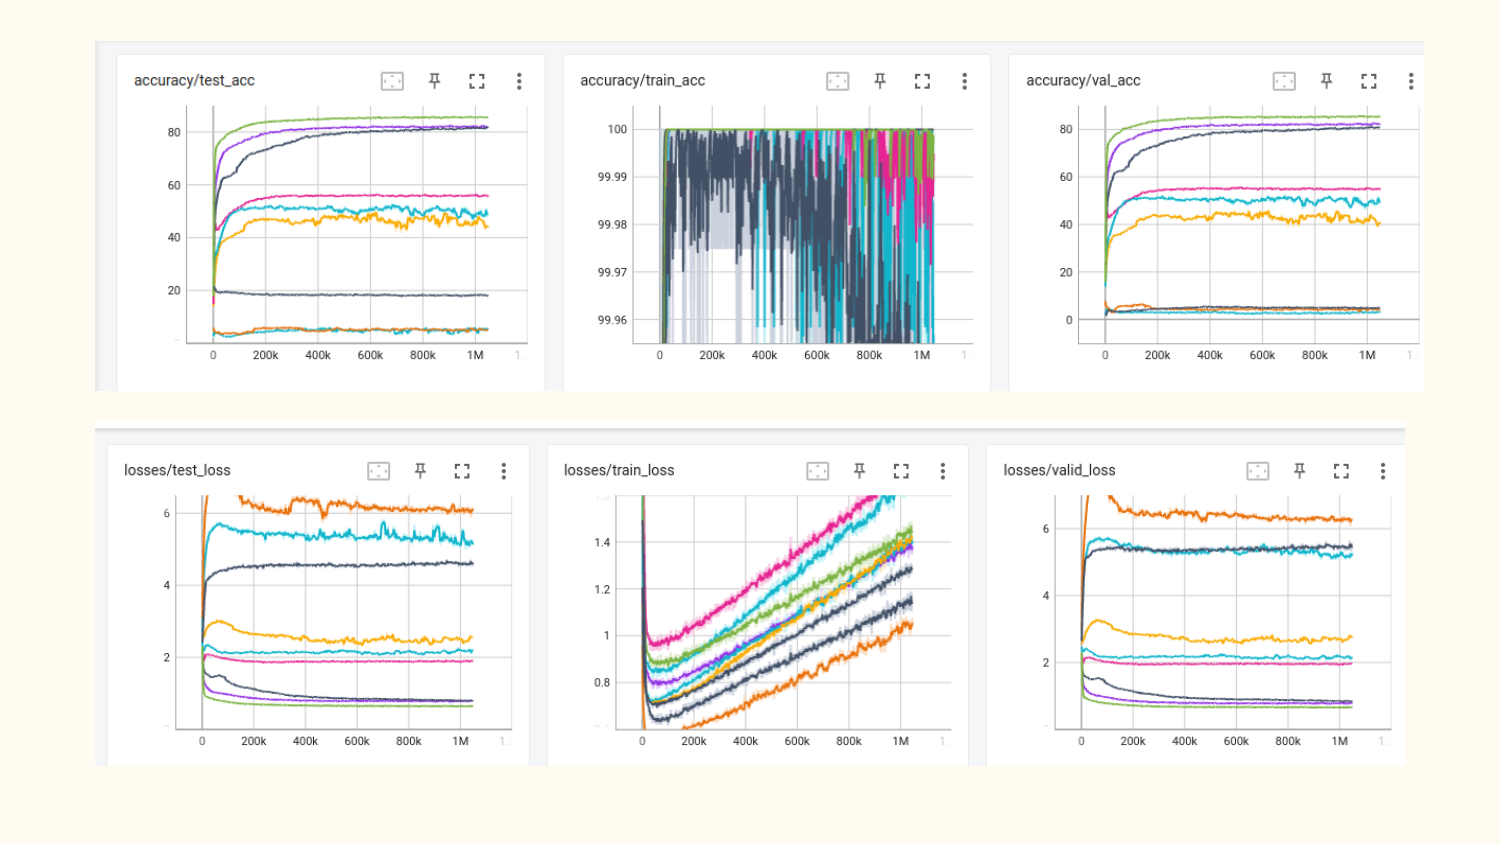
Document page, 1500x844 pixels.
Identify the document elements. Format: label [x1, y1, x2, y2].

picture [95, 41, 1424, 391]
picture [95, 421, 1405, 766]
